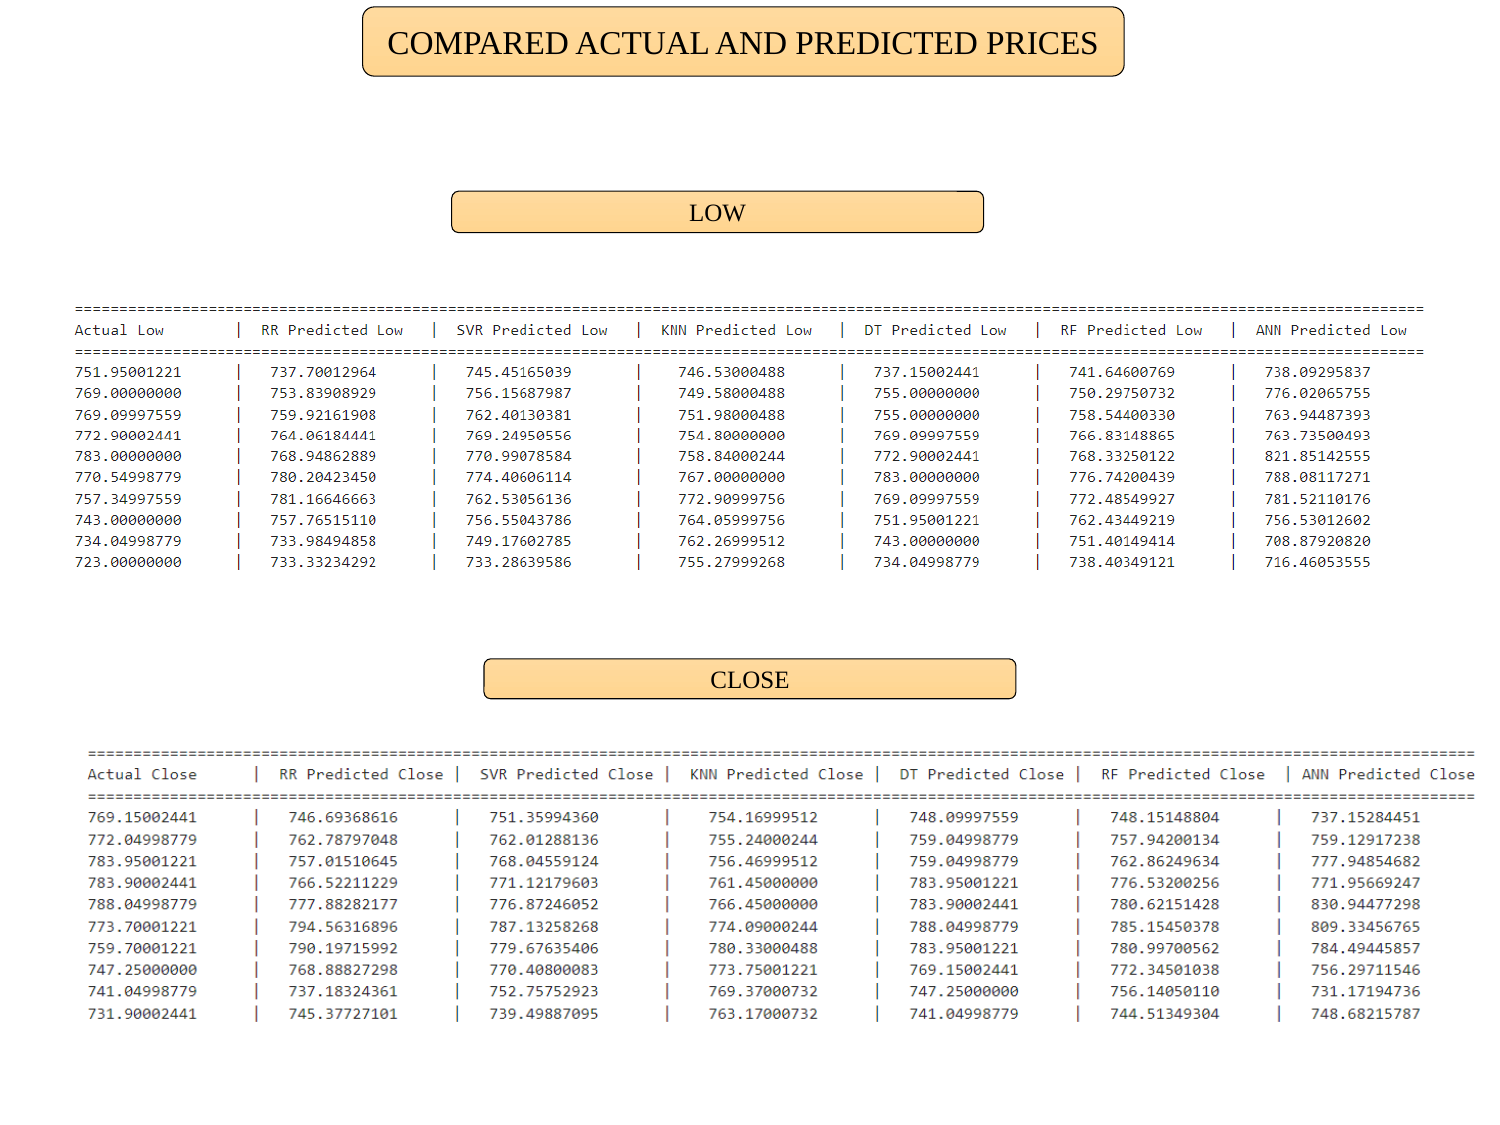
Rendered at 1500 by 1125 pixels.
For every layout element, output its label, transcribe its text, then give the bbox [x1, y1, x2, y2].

text_box COMPARED ACTUAL AND PREDICTED PRICES [362, 6, 1125, 77]
picture [83, 744, 1482, 1026]
text_box LOW [451, 190, 985, 234]
text_box CLOSE [483, 658, 1017, 700]
picture [70, 302, 1430, 576]
